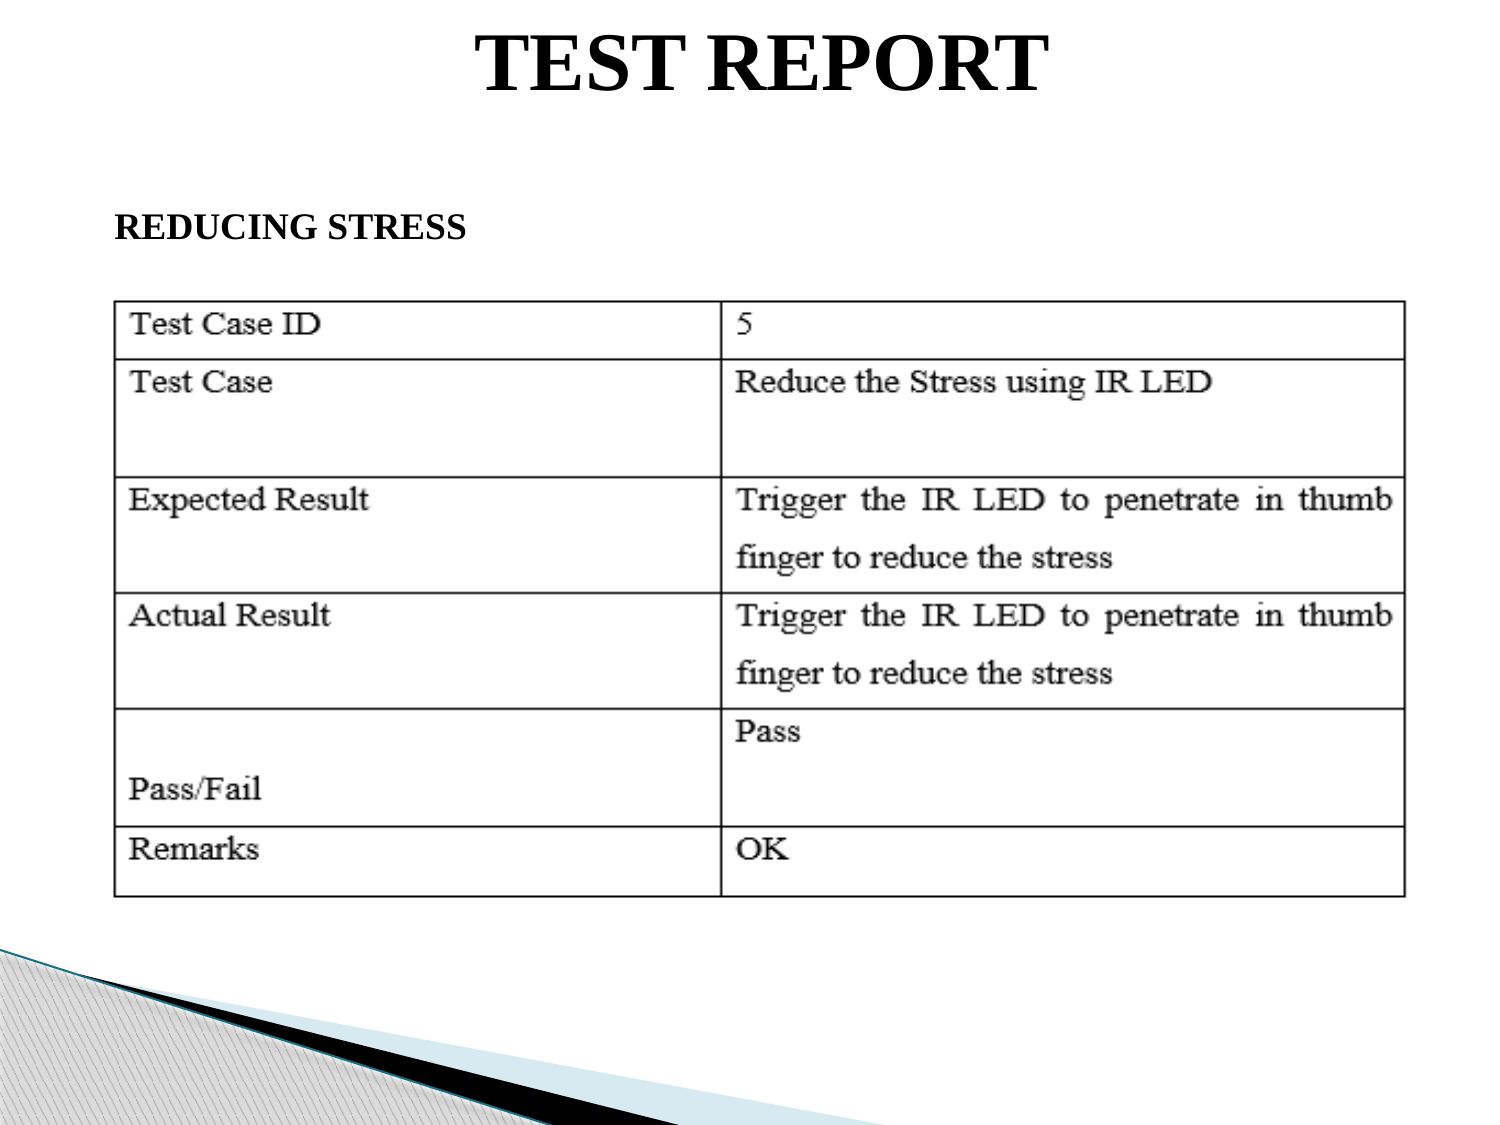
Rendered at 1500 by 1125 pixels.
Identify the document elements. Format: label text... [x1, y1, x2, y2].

picture [112, 299, 1413, 901]
text_box REDUCING STRESS [99, 194, 1118, 255]
text_box TEST REPORT [0, 0, 1500, 115]
